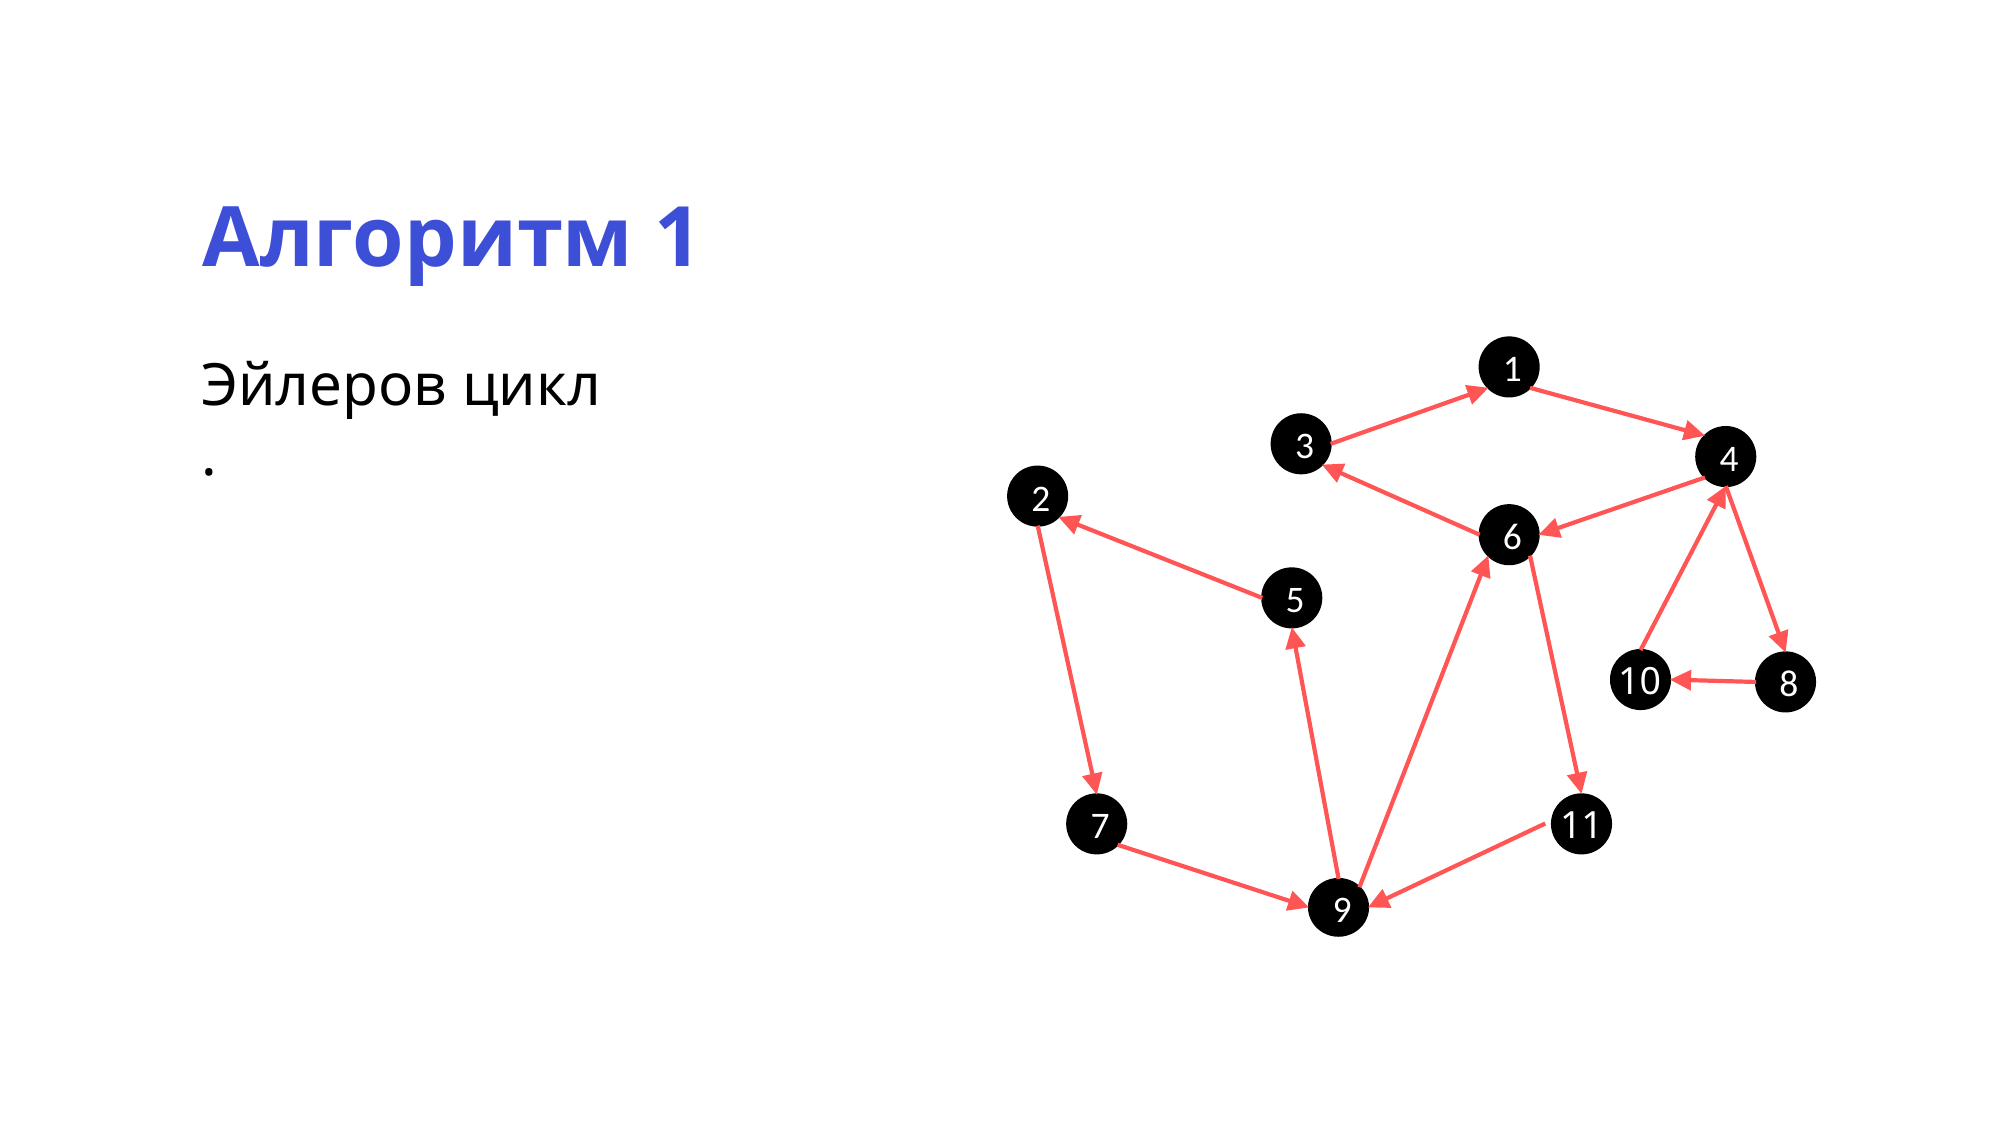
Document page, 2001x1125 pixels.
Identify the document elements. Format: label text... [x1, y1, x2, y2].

text_box 4 [1695, 425, 1757, 486]
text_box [1359, 555, 1489, 888]
text_box 11 [1545, 793, 1618, 854]
text_box 10 [1603, 649, 1676, 709]
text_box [1058, 516, 1263, 598]
text_box 7 [1066, 793, 1128, 855]
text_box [1291, 627, 1339, 879]
text_box 8 [1755, 651, 1817, 713]
text_box 1 [1478, 336, 1540, 398]
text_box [1530, 555, 1582, 794]
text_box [1117, 844, 1310, 908]
text_box 3 [1270, 413, 1332, 475]
text_box 9 [1308, 878, 1370, 937]
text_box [1330, 387, 1489, 444]
text_box Алгоритм 1 [187, 187, 1816, 303]
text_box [1530, 387, 1705, 436]
text_box 6 [1478, 504, 1540, 566]
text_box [1538, 477, 1705, 535]
text_box 2 [1007, 465, 1069, 527]
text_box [1321, 464, 1480, 535]
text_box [1640, 486, 1725, 650]
text_box 5 [1261, 567, 1323, 629]
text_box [1037, 525, 1097, 795]
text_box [1368, 823, 1546, 908]
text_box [1725, 486, 1786, 653]
